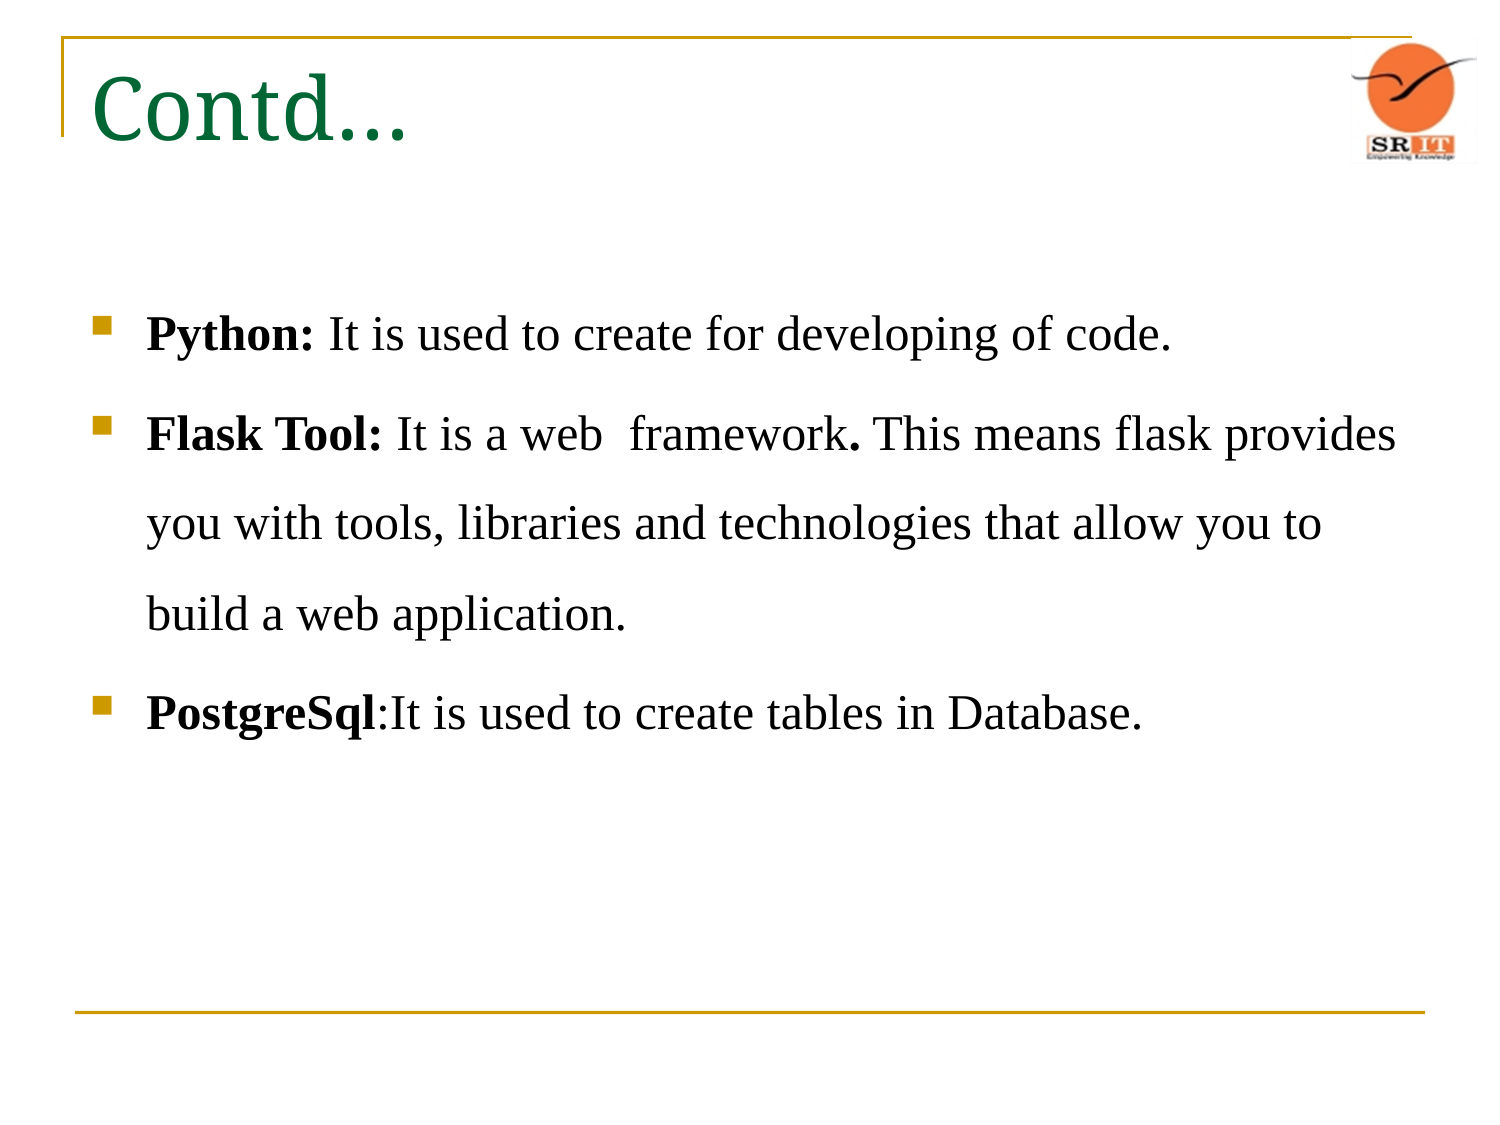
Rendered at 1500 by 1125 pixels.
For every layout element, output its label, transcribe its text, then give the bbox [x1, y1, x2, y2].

title Contd… [74, 45, 1426, 233]
list Python: It is used to create for developing of code. Flask Tool: It is a web framework. This means flask provides you with tools, libraries and technologies that allow you to build a web application. PostgreSql:It is used to create tables in Database. [74, 262, 1426, 1006]
picture [1350, 37, 1478, 165]
